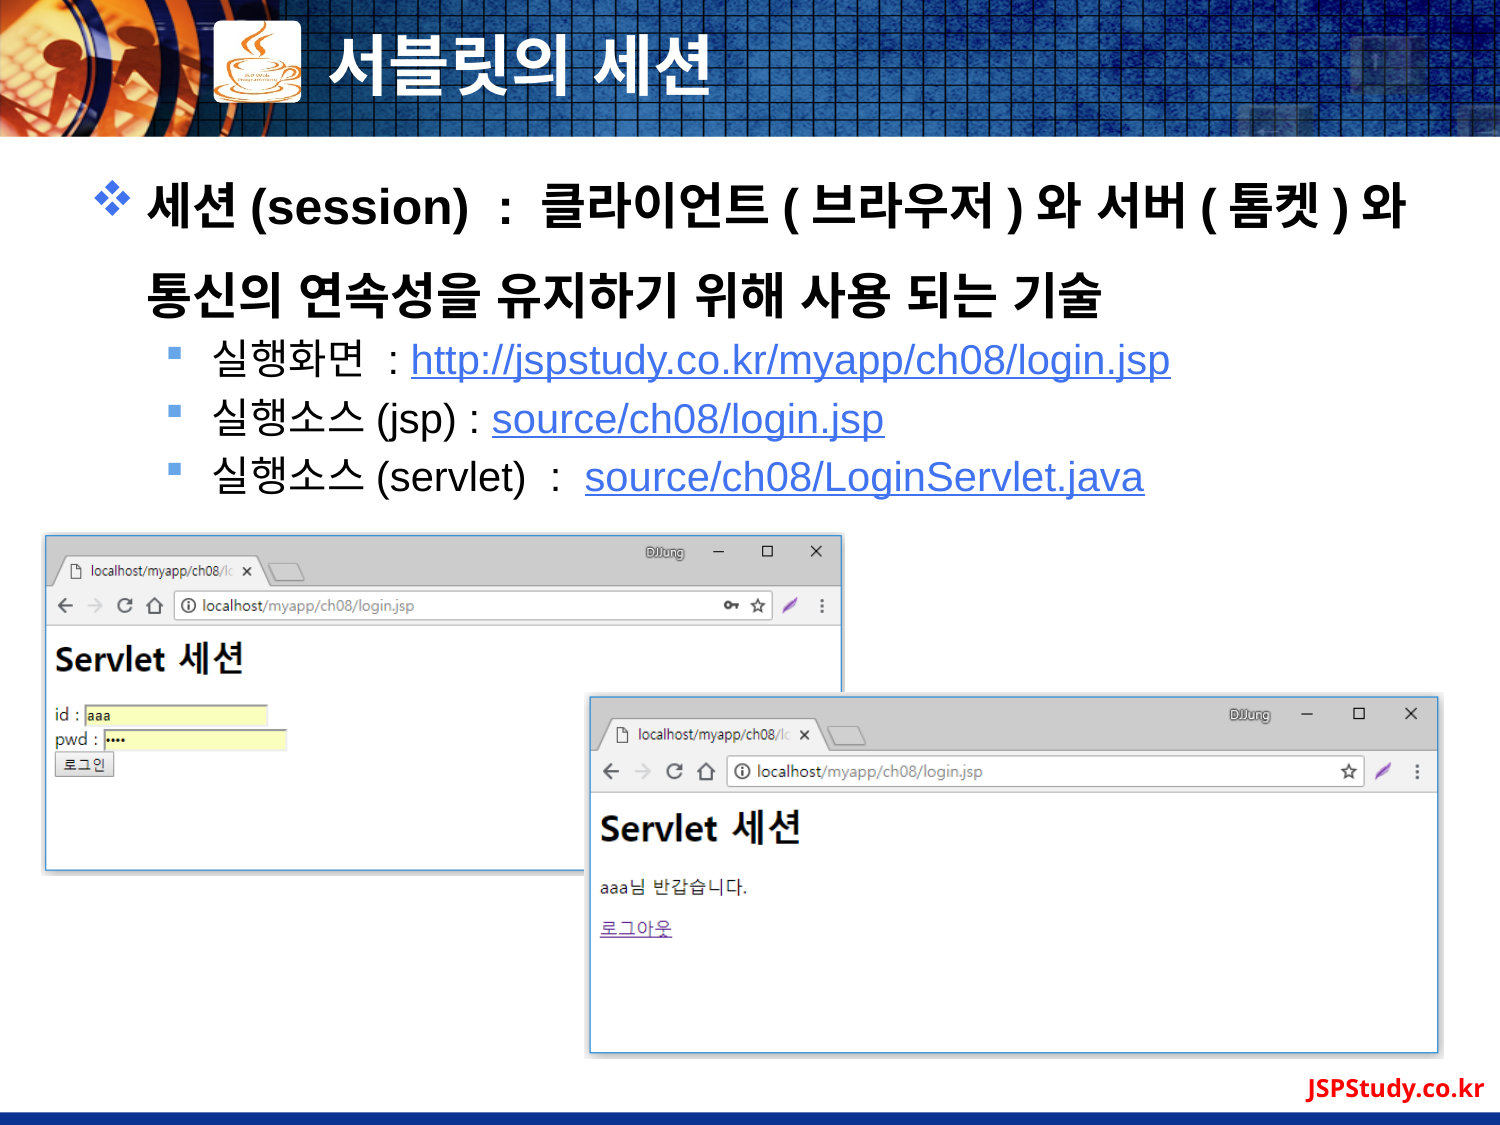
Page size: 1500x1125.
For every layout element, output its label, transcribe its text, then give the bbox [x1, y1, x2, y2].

picture [40, 532, 1444, 1059]
footer JSPStudy.co.kr [1024, 1064, 1500, 1118]
title 서블릿의 세션 [312, 17, 1388, 111]
list 세션(session) : 클라이언트(브라우저)와 서버(톰켓)와 통신의 연속성을 유지하기 위해 사용 되는 기술 실행화면 : http://jspstudy.co.kr/myapp/ch08/login.jsp 실행소스(jsp) : source/ch08/login.jsp 실행소스(servlet) : source/ch08/LoginServlet.java [74, 136, 1426, 587]
picture [0, 0, 1500, 138]
